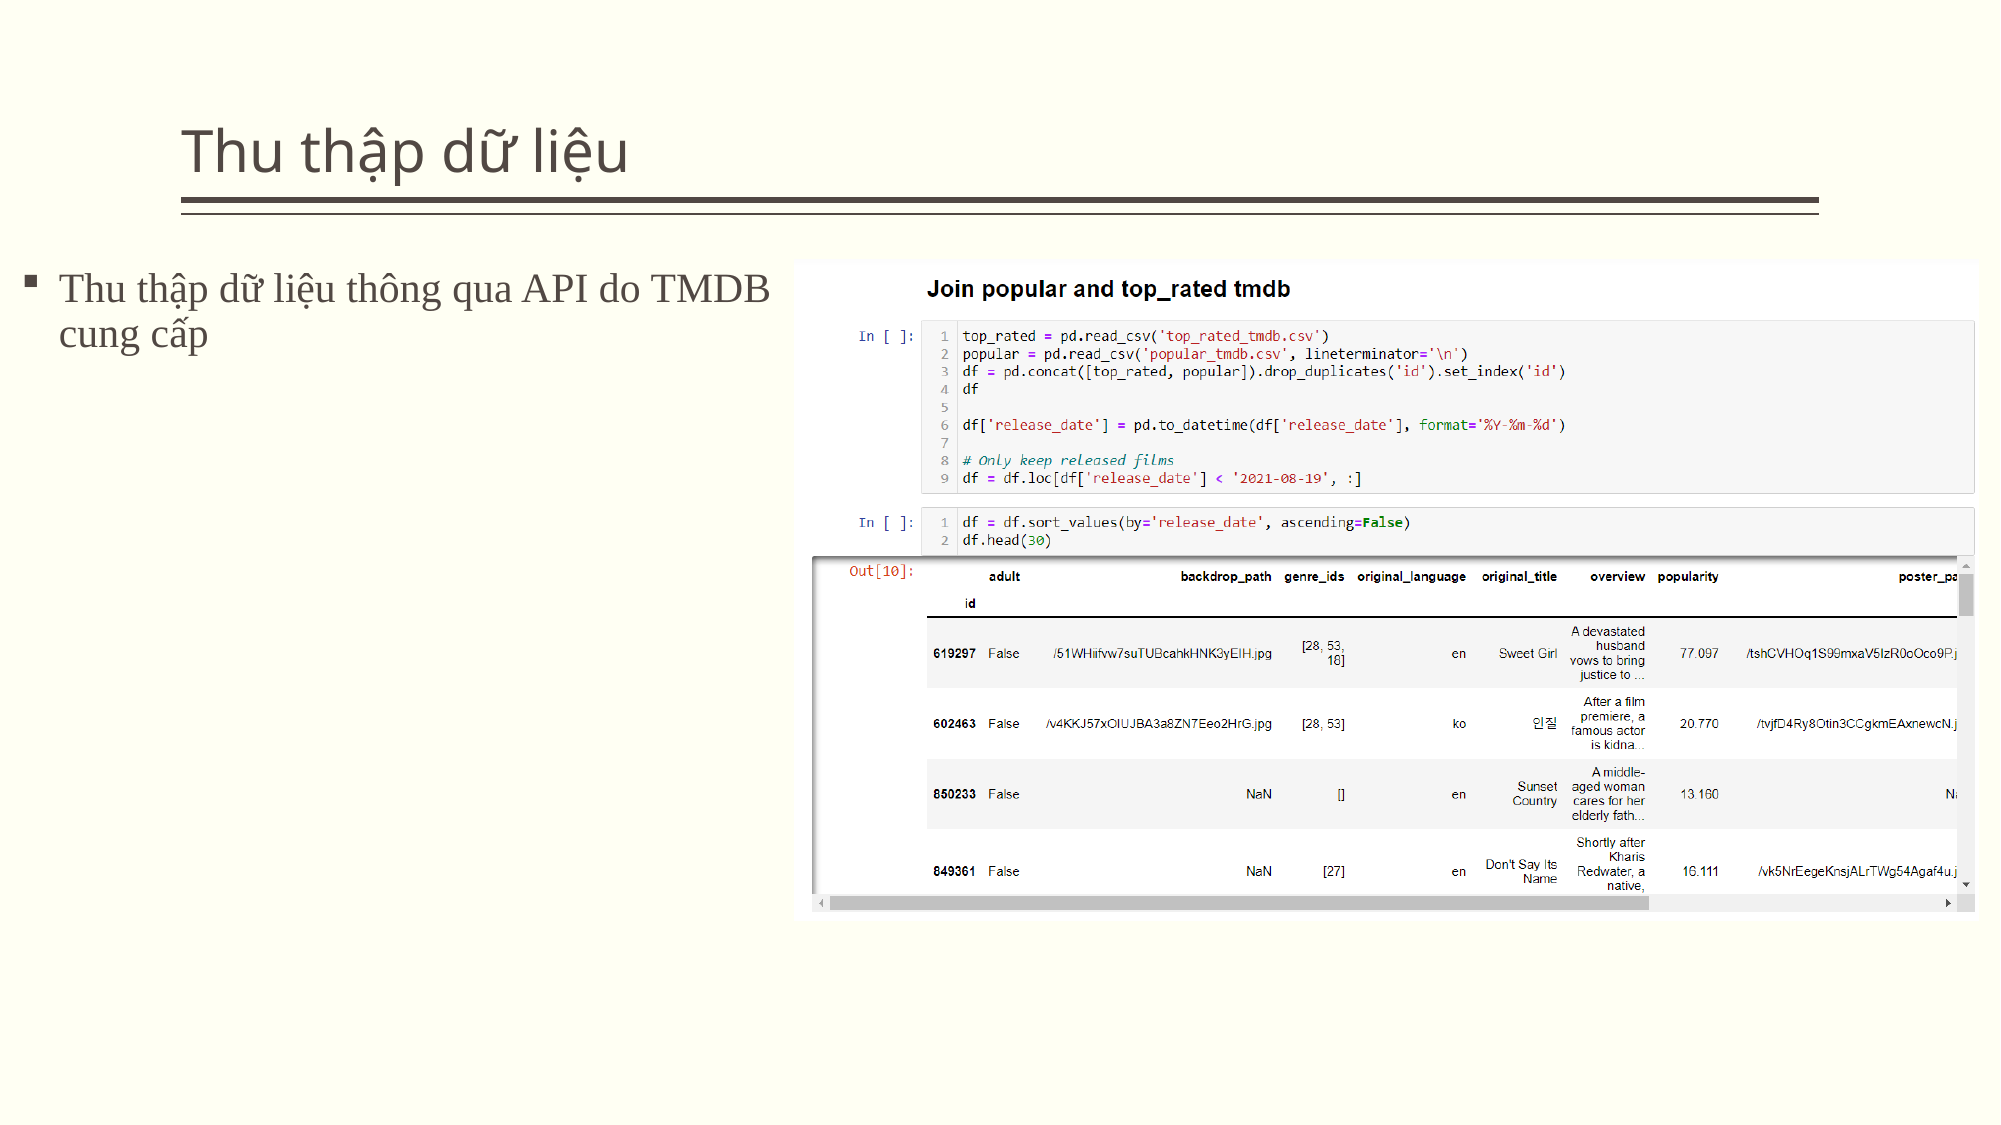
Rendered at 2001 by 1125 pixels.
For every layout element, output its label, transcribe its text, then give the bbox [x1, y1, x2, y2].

list Thu thập dữ liệu thông qua API do TMDB cung cấp [21, 259, 792, 907]
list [794, 259, 1979, 921]
title Thu thập dữ liệu [181, 12, 1819, 193]
